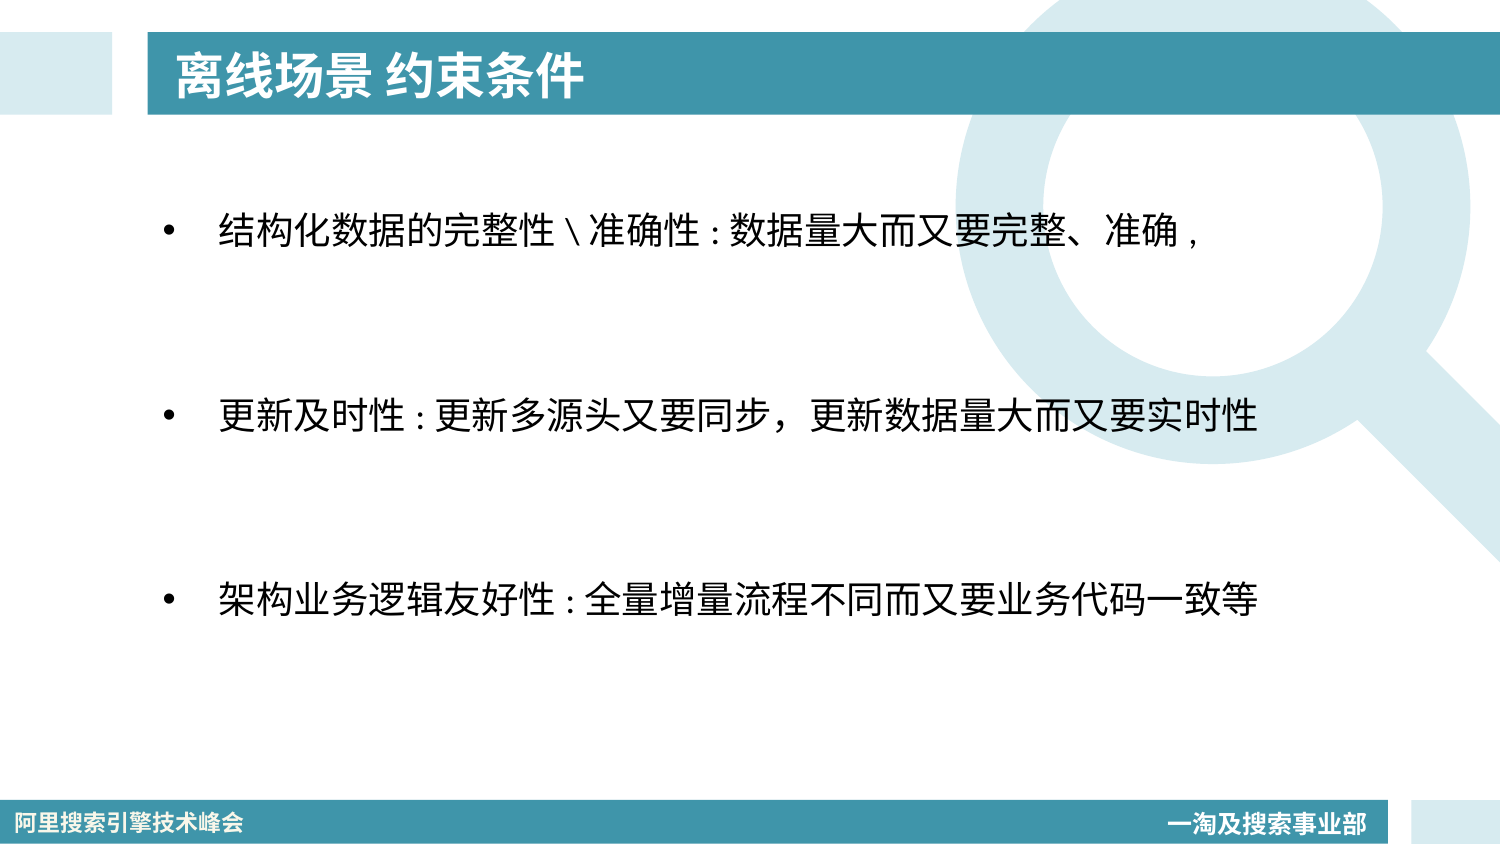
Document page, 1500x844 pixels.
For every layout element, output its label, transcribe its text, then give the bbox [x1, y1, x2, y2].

list 结构化数据的完整性\准确性:数据量大而又要完整、准确, 更新及时性:更新多源头又要同步，更新数据量大而又要实时性 架构业务逻辑友好性:全量增量流程不同而又要业务代码一致等 [147, 138, 1425, 754]
title 离线场景 约束条件 [159, 33, 1425, 115]
